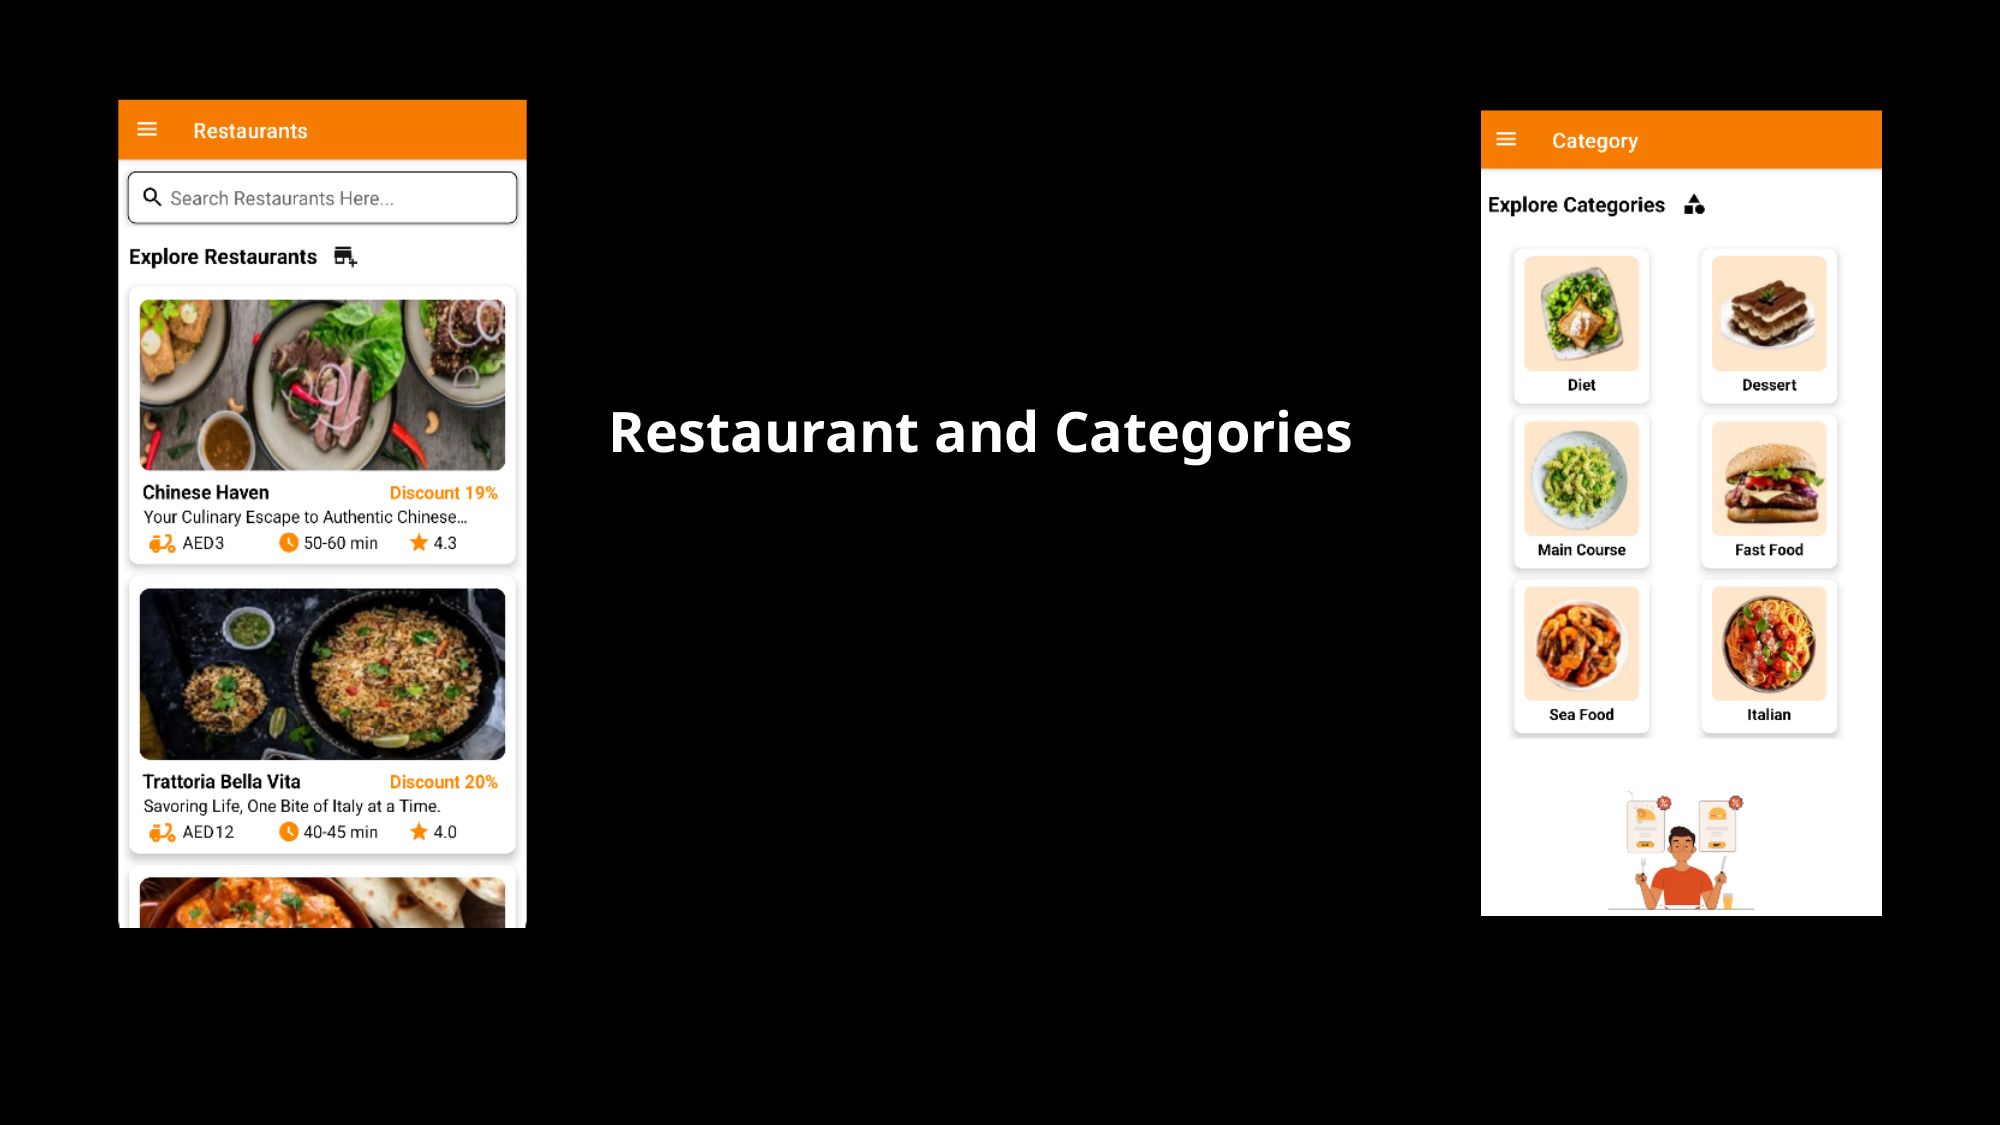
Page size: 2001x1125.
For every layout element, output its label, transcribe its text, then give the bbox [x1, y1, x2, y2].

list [116, 95, 528, 928]
picture [1481, 107, 1882, 916]
title Restaurant and Categories [593, 396, 1481, 614]
